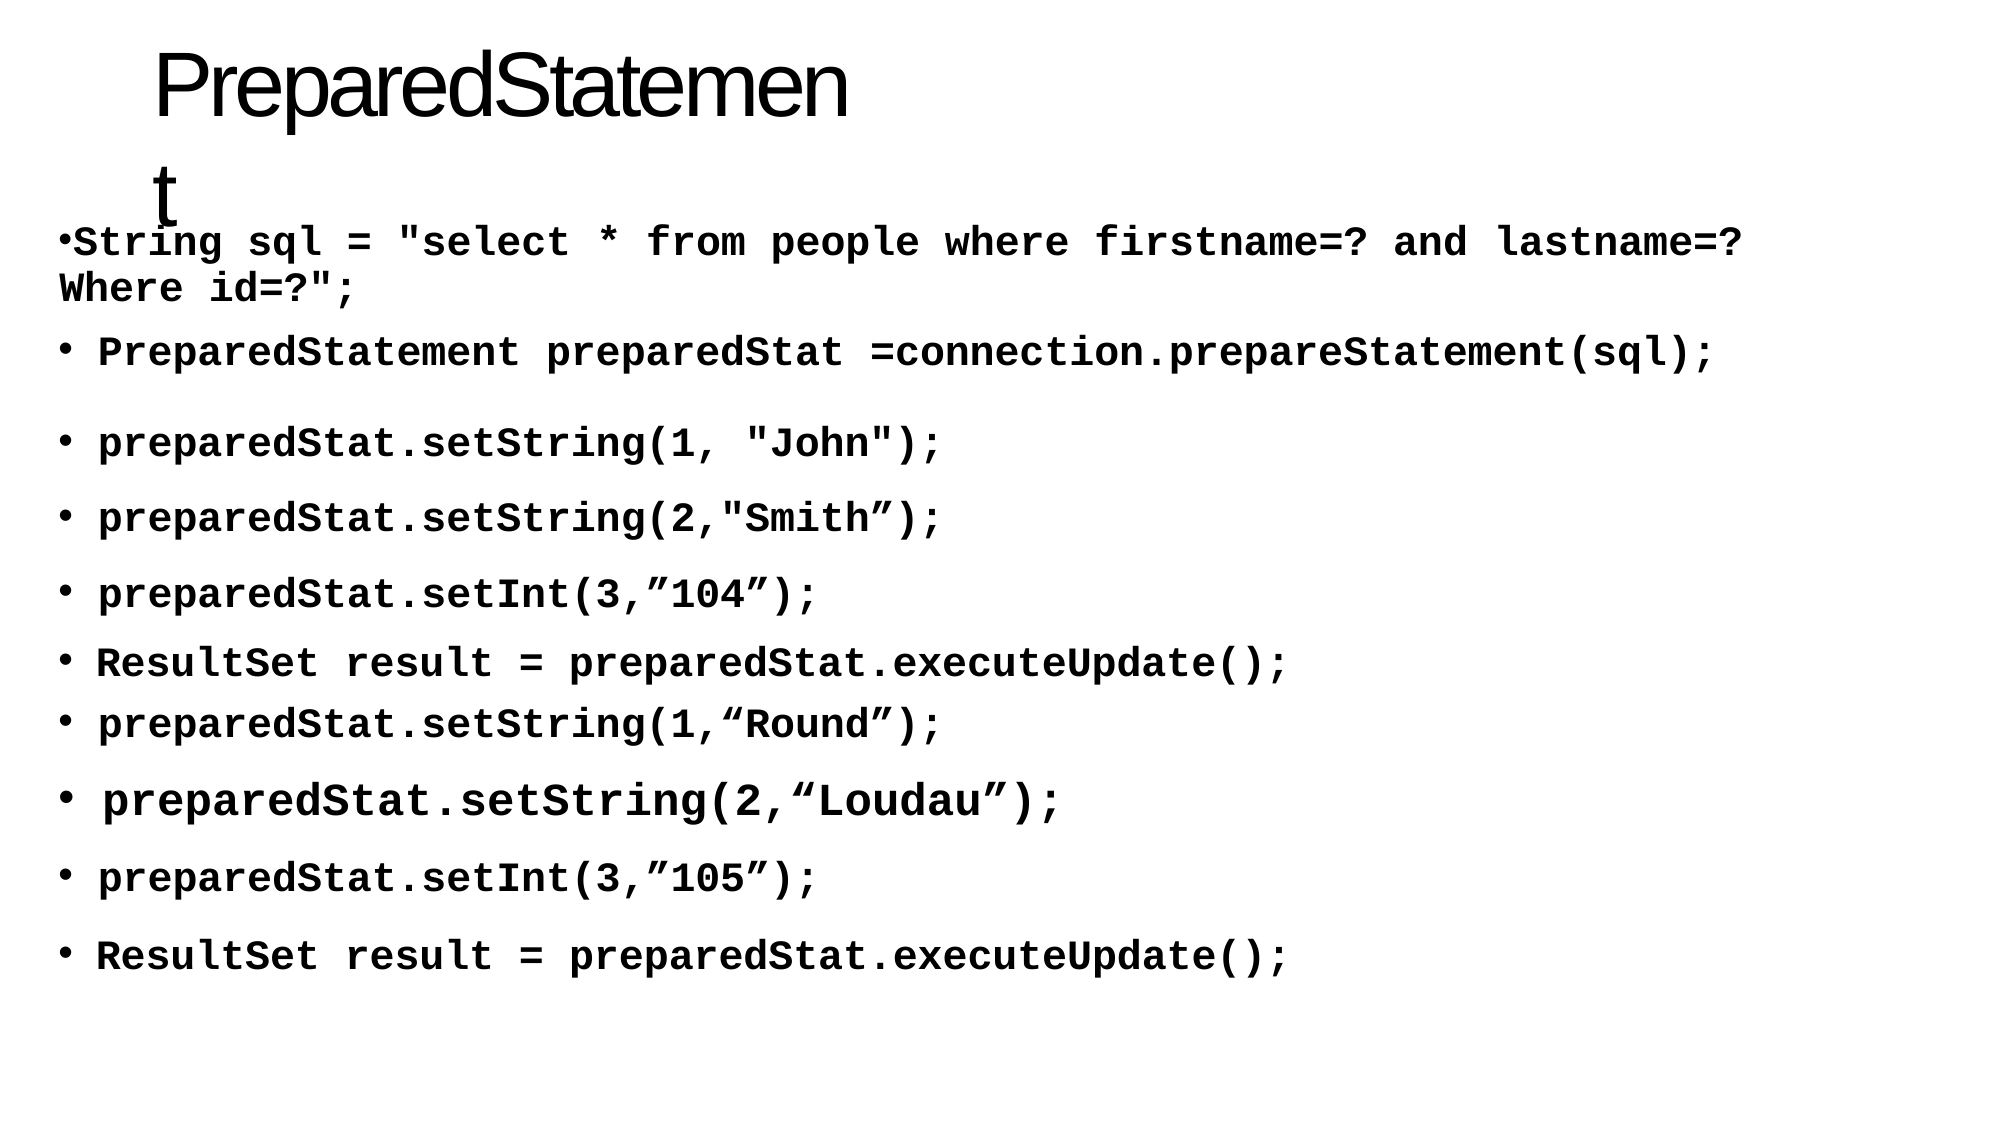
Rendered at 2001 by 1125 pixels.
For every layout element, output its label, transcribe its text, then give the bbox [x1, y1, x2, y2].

title PreparedStatement [150, 22, 873, 215]
text_box String sql = "select * from people where firstname=? and lastname=? Where id=?"; PreparedStatement preparedStat =connection.prepareStatement(sql); preparedStat.setString(1, "John"); preparedStat.setString(2,"Smith”); preparedStat.setInt(3,”104”); ResultSet result = preparedStat.executeUpdate(); preparedStat.setString(1,“Round”); preparedStat.setString(2,“Loudau”); preparedStat.setInt(3,”105”); ResultSet result = preparedStat.executeUpdate(); [56, 215, 1751, 978]
